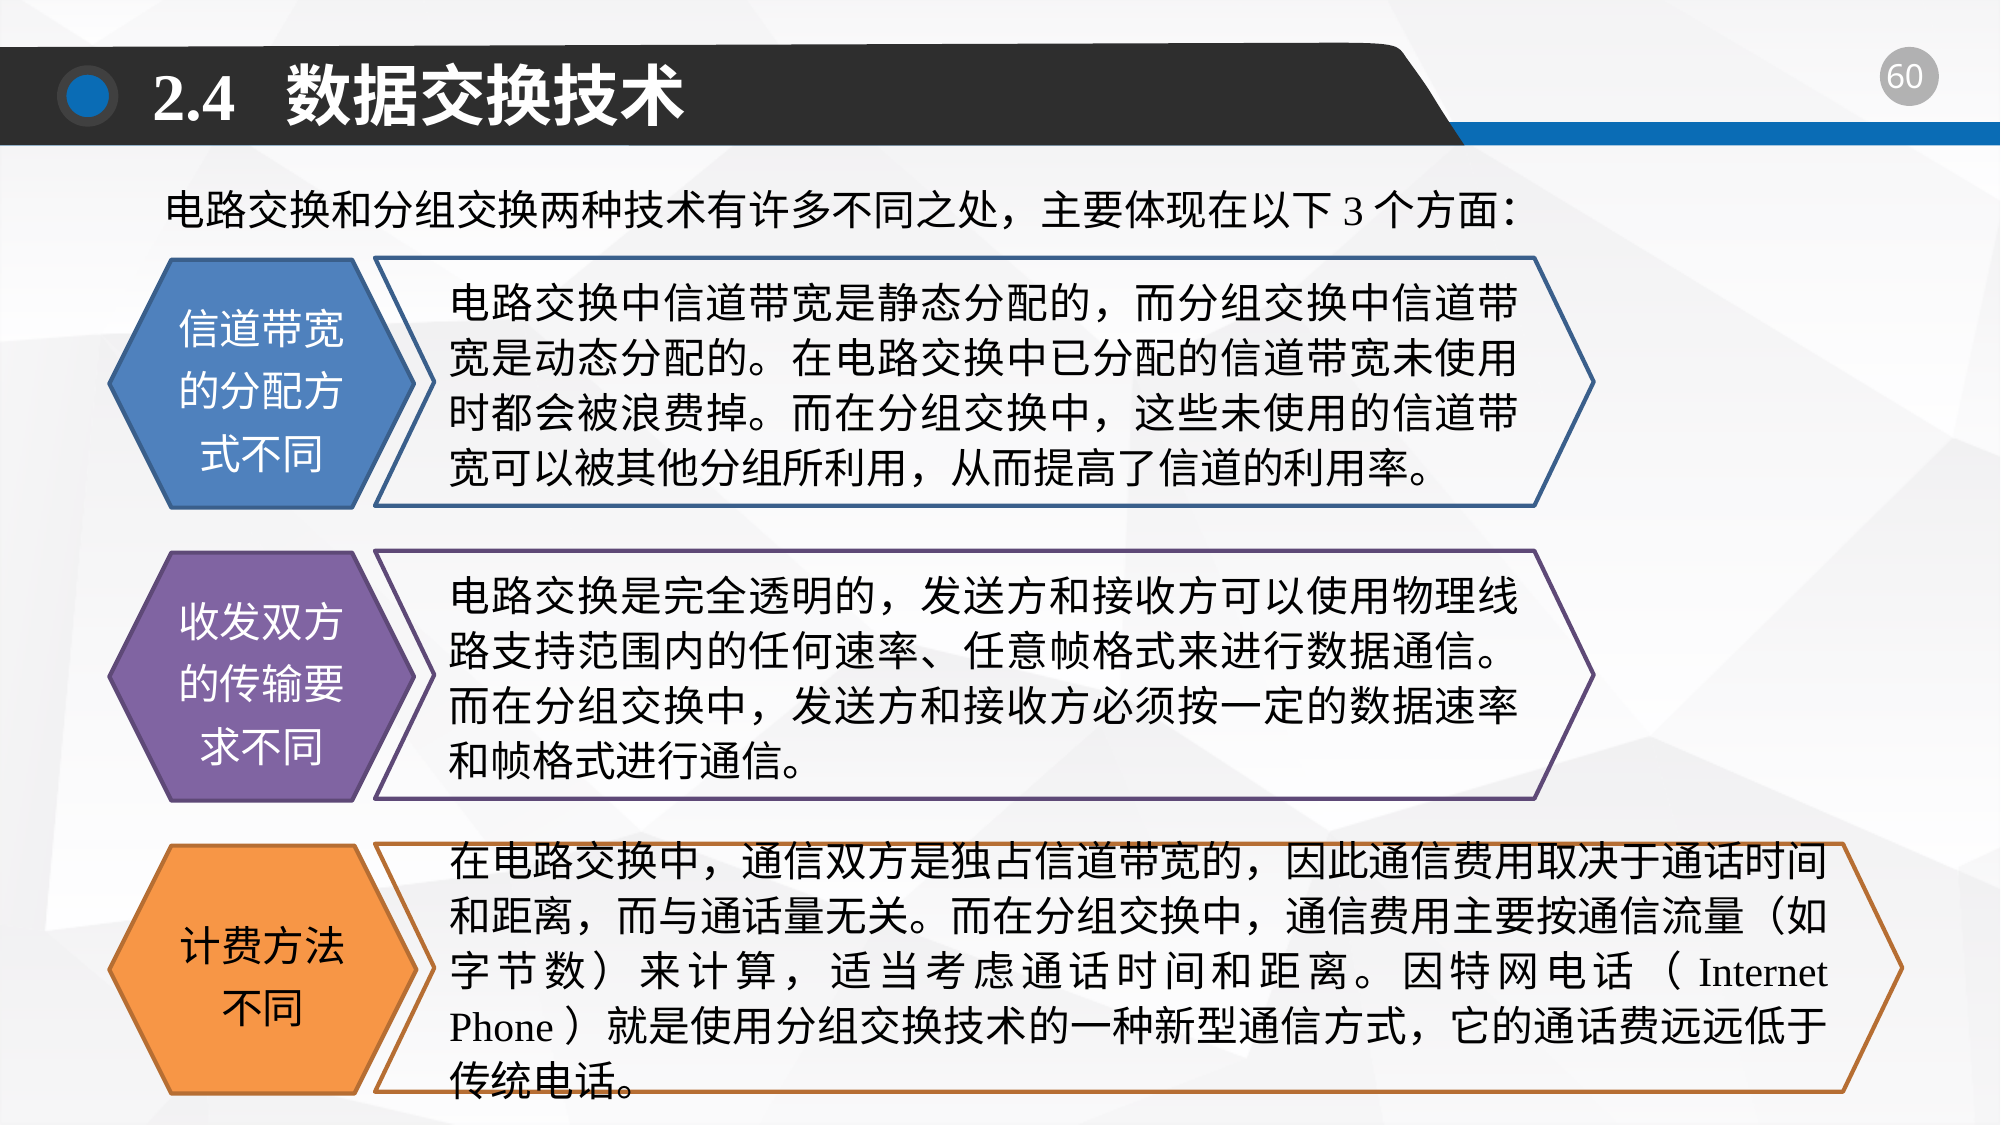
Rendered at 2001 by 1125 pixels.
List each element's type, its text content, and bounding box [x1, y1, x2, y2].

text_box 计费方法 不同 [107, 843, 419, 1096]
text_box 收发双方的传输要求不同 [107, 550, 416, 803]
text_box 信道带宽的分配方式不同 [107, 257, 416, 510]
text_box 电路交换中信道带宽是静态分配的，而分组交换中信道带宽是动态分配的。在电路交换中已分配的信道带宽未使用时都会被浪费掉。而在分组交换中，这些未使用的信道带宽可以被其他分组所利用，从而提高了信道的利用率。 [373, 255, 1596, 508]
picture [0, 0, 2001, 1125]
text_box 在电路交换中，通信双方是独占信道带宽的，因此通信费用取决于通话时间和距离，而与通话量无关。而在分组交换中，通信费用主要按通信流量（如字节数）来计算，适当考虑通话时间和距离。因特网电话（Internet Phone）就是使用分组交换技术的一种新型通信方式，它的通话费远远低于传统电话。 [373, 841, 1905, 1094]
text_box 2.4 数据交换技术 [137, 42, 1094, 156]
text_box 电路交换和分组交换两种技术有许多不同之处，主要体现在以下3个方面： [74, 163, 1715, 242]
text_box 电路交换是完全透明的，发送方和接收方可以使用物理线路支持范围内的任何速率、任意帧格式来进行数据通信。而在分组交换中，发送方和接收方必须按一定的数据速率和帧格式进行通信。 [373, 548, 1596, 801]
